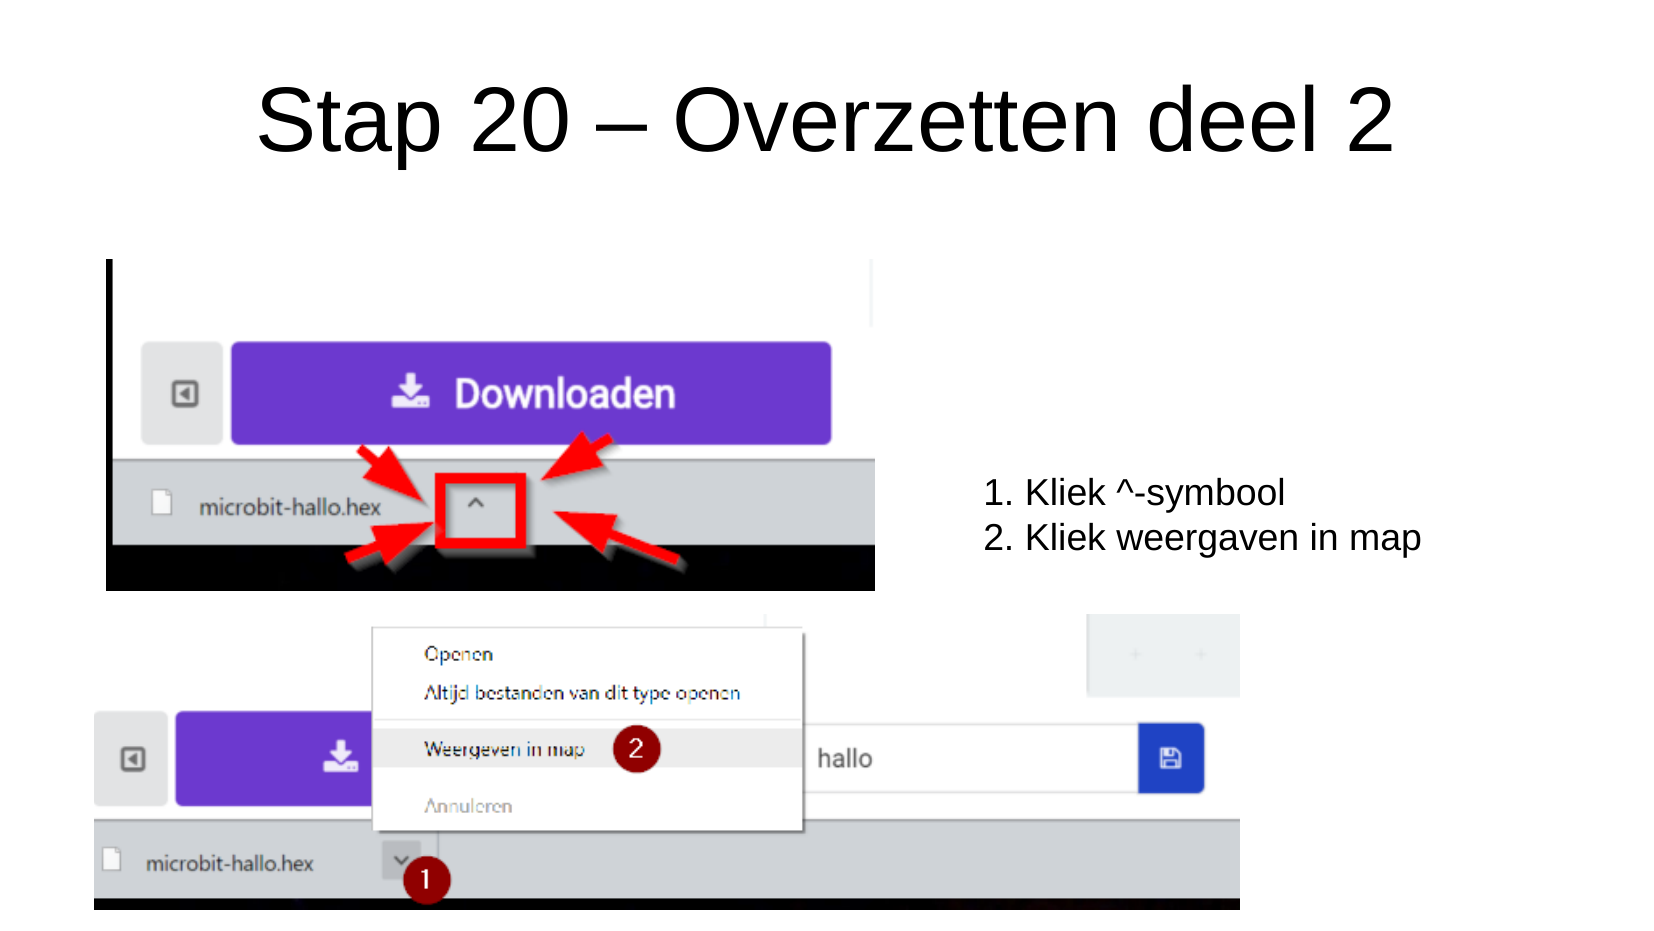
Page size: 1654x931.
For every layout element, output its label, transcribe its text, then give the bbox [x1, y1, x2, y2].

text_box Stap 20 – Overzetten deel 2 [82, 37, 1570, 192]
text_box 1. Kliek ^-symbool 2. Kliek weergaven in map [968, 460, 1500, 566]
picture [93, 613, 1241, 910]
picture [106, 259, 875, 591]
